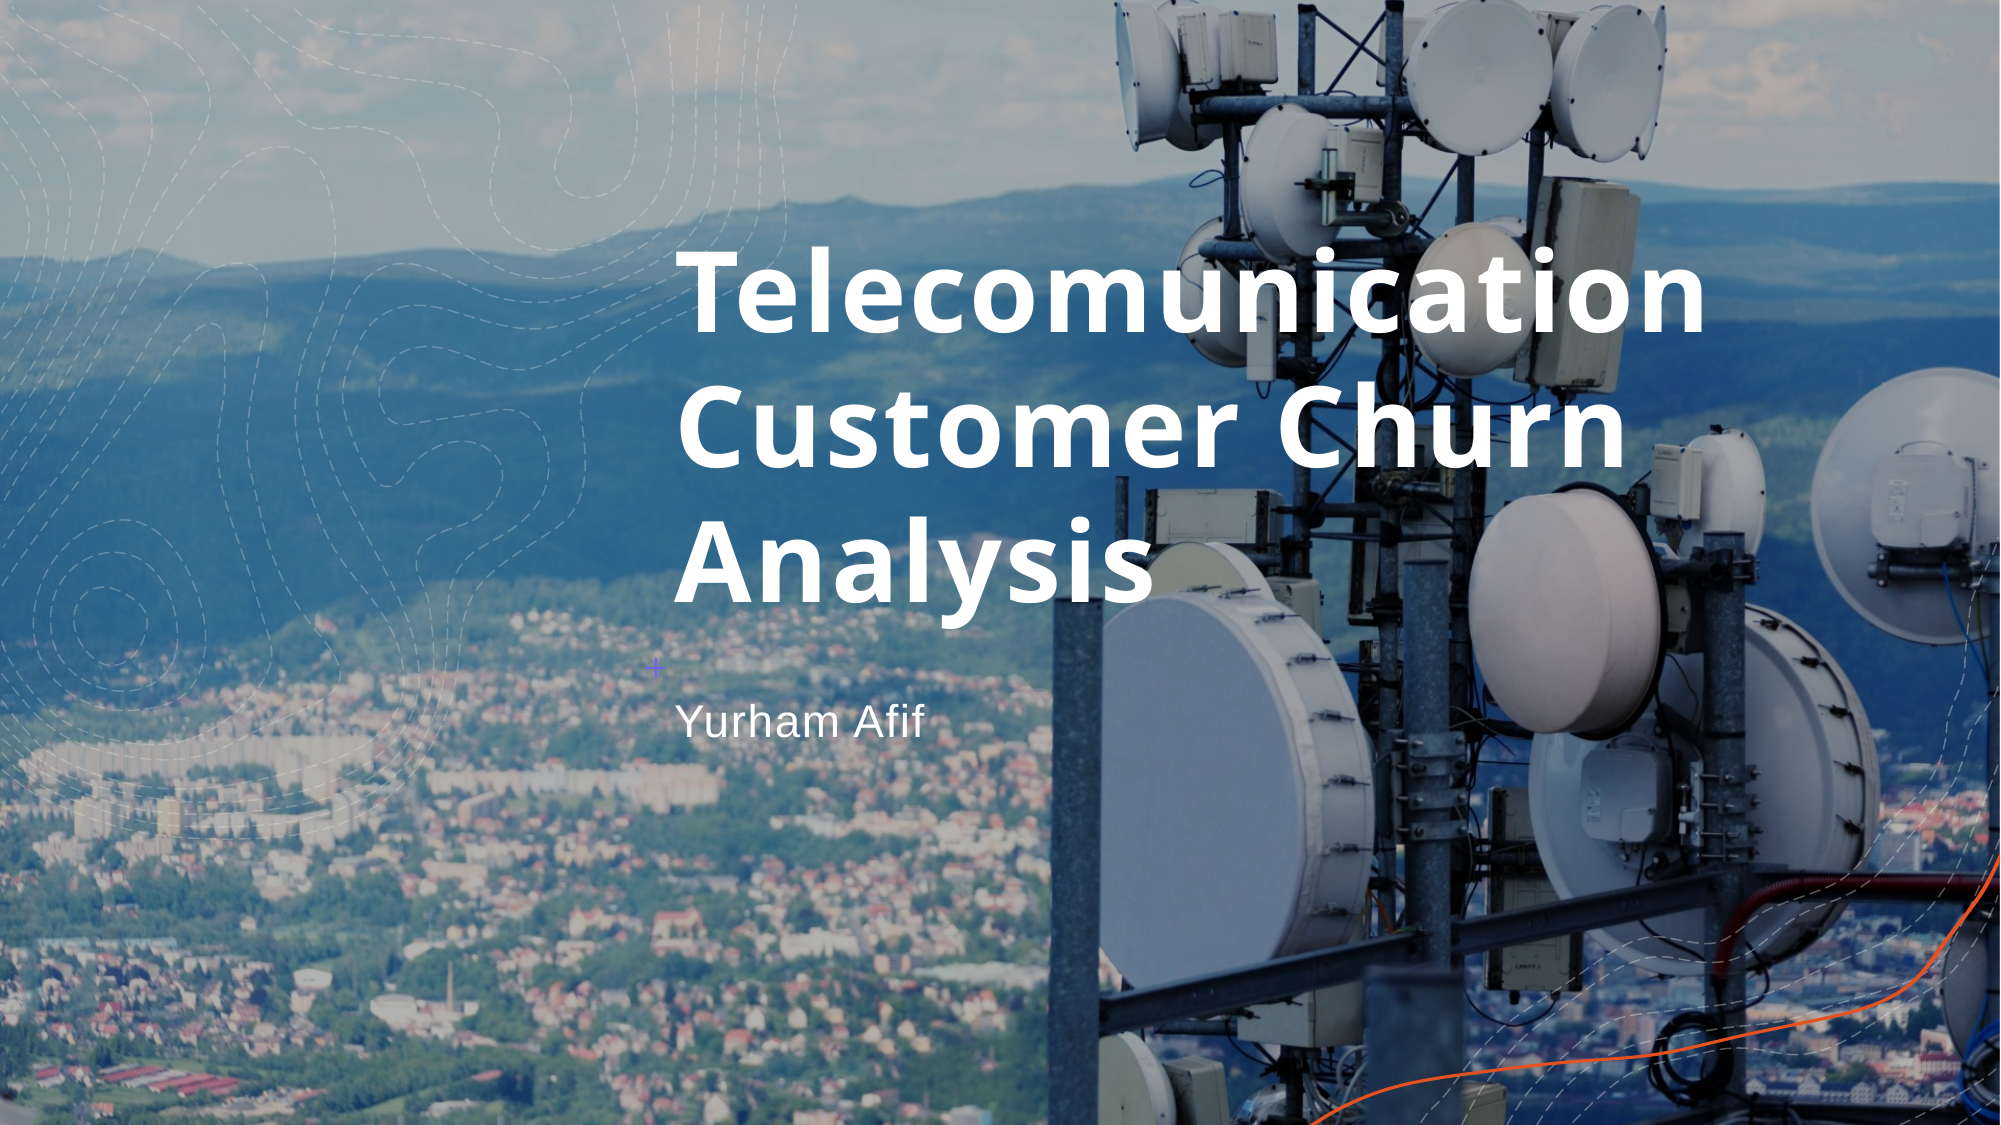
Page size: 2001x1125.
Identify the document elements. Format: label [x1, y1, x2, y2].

text_box [645, 658, 666, 678]
text_box [0, 23, 817, 821]
picture [0, 0, 2000, 1125]
text_box [1309, 537, 2000, 1125]
